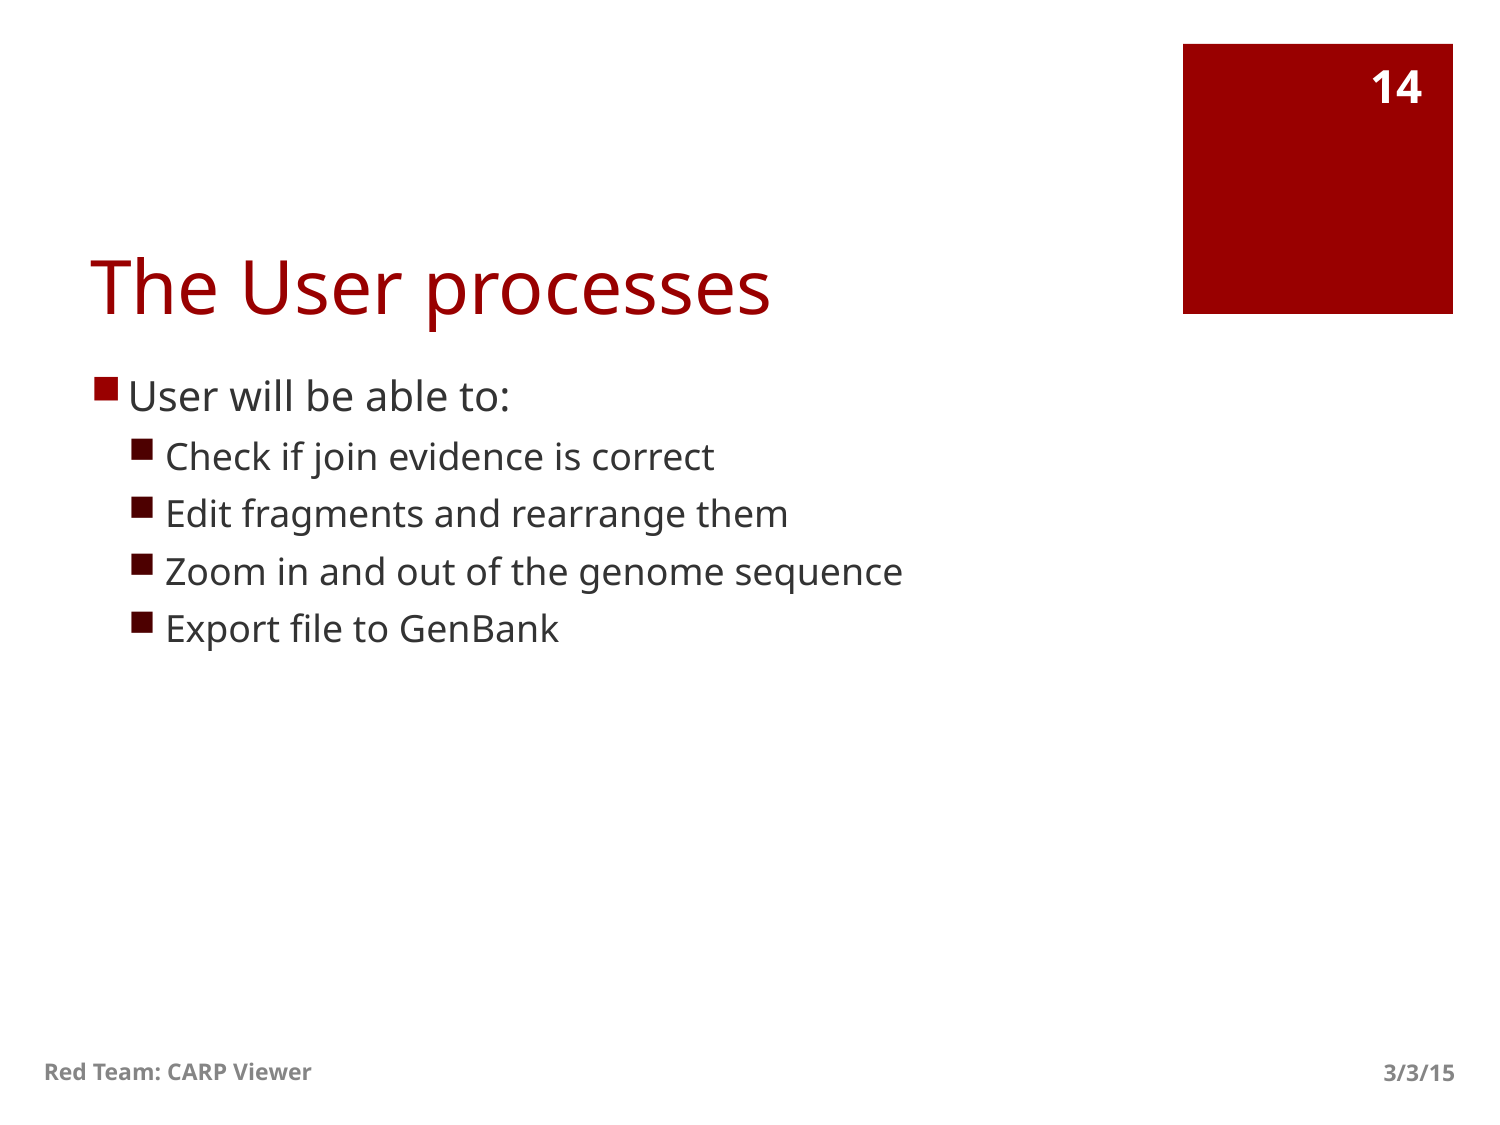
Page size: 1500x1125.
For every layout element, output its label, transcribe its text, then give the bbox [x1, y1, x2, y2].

slide_number 14 [1354, 59, 1438, 120]
list User will be able to: Check if join evidence is correct Edit fragments and rearrange them Zoom in and out of the genome sequence Export file to GenBank [75, 362, 1143, 1005]
footer Red Team: CARP Viewer [28, 1042, 1015, 1103]
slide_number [1183, 1042, 1471, 1103]
title The User processes [75, 149, 1143, 338]
